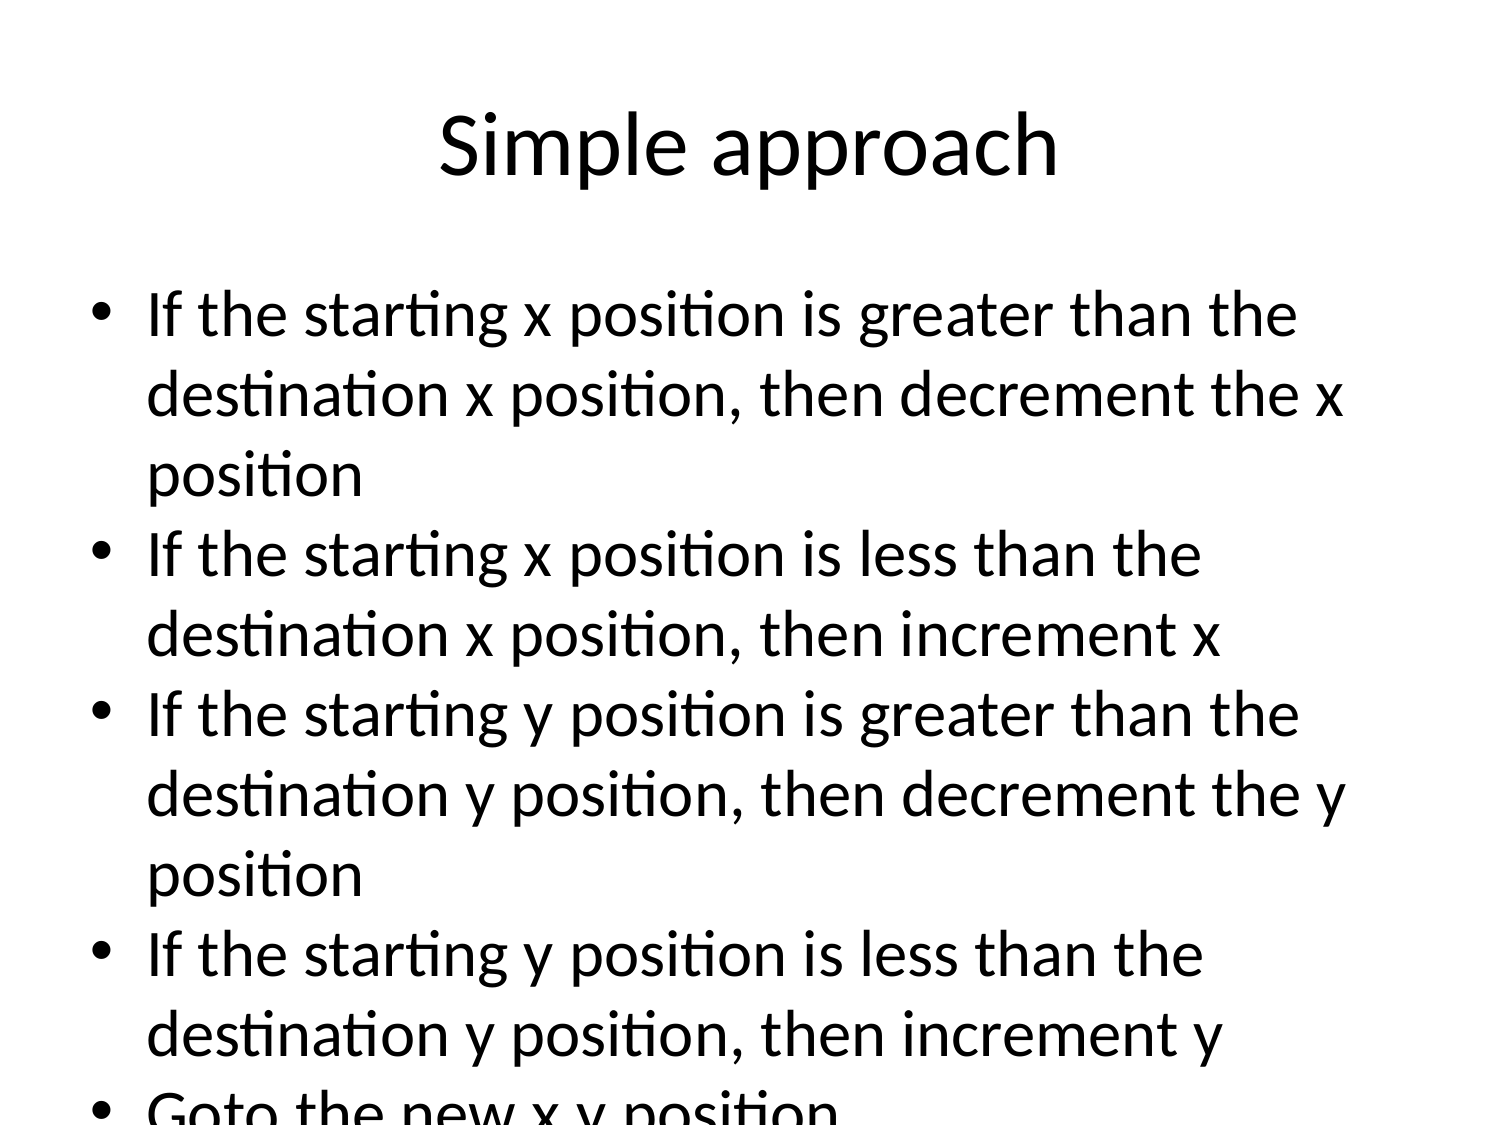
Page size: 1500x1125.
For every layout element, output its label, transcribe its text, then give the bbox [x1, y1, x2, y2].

text_box If the starting x position is greater than the destination x position, then decrement the x position If the starting x position is less than the destination x position, then increment x If the starting y position is greater than the destination y position, then decrement the y position If the starting y position is less than the destination y position, then increment y Goto the new x,y position [75, 262, 1425, 1005]
text_box Simple approach [75, 45, 1425, 233]
